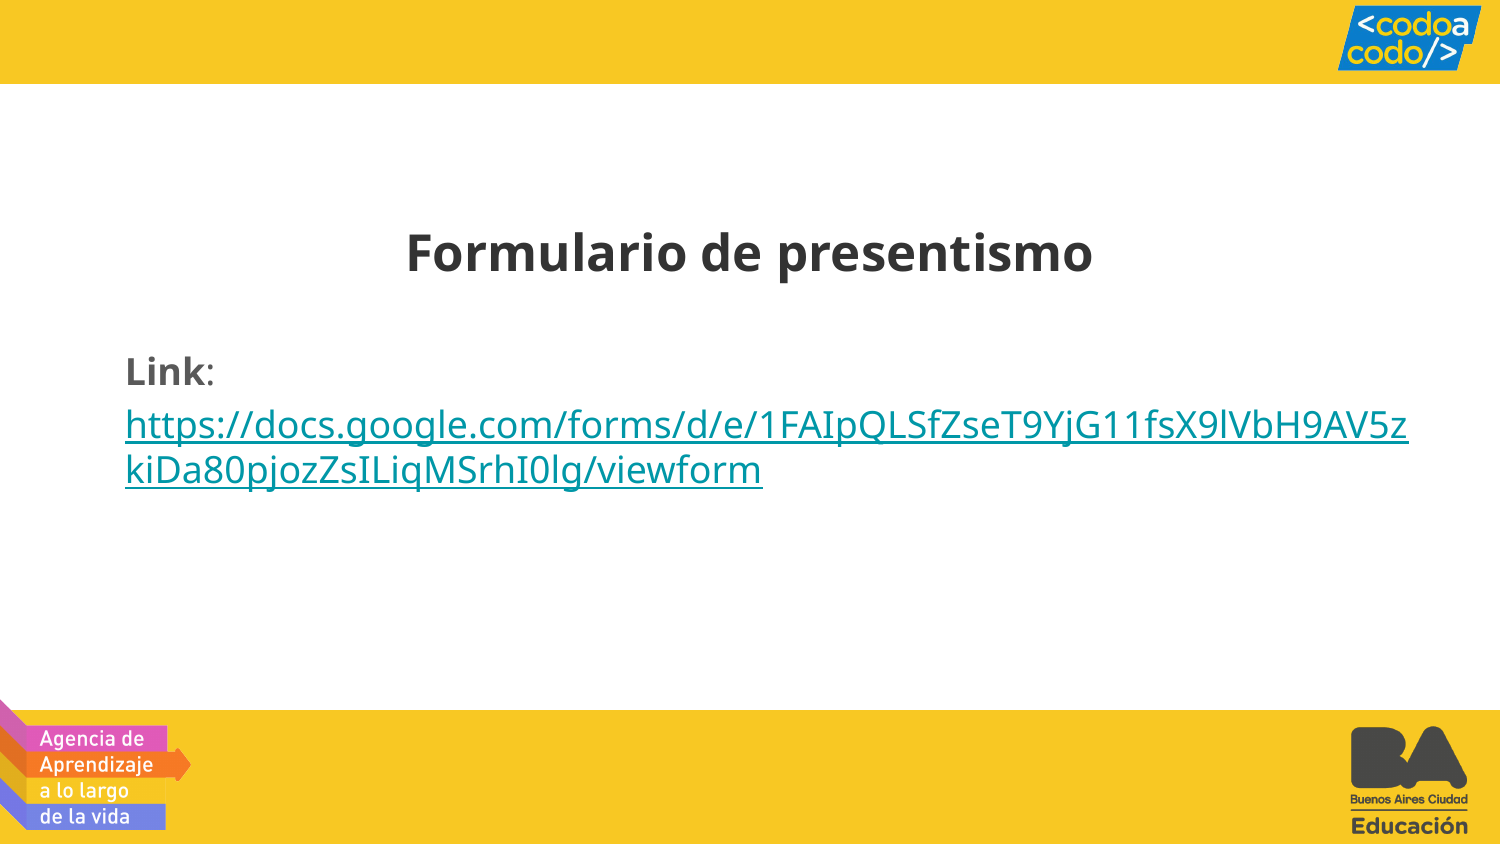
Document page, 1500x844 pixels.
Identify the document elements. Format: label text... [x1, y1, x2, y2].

text_box Link: https://docs.google.com/forms/d/e/1FAIpQLSfZseT9YjG11fsX9lVbH9AV5zkiDa80pjozZsILiqMSrhI0lg/viewform [109, 326, 1432, 467]
picture [1297, 668, 1500, 844]
title Formulario de presentismo [51, 201, 1449, 302]
picture [0, 699, 191, 830]
picture [1337, 5, 1482, 71]
